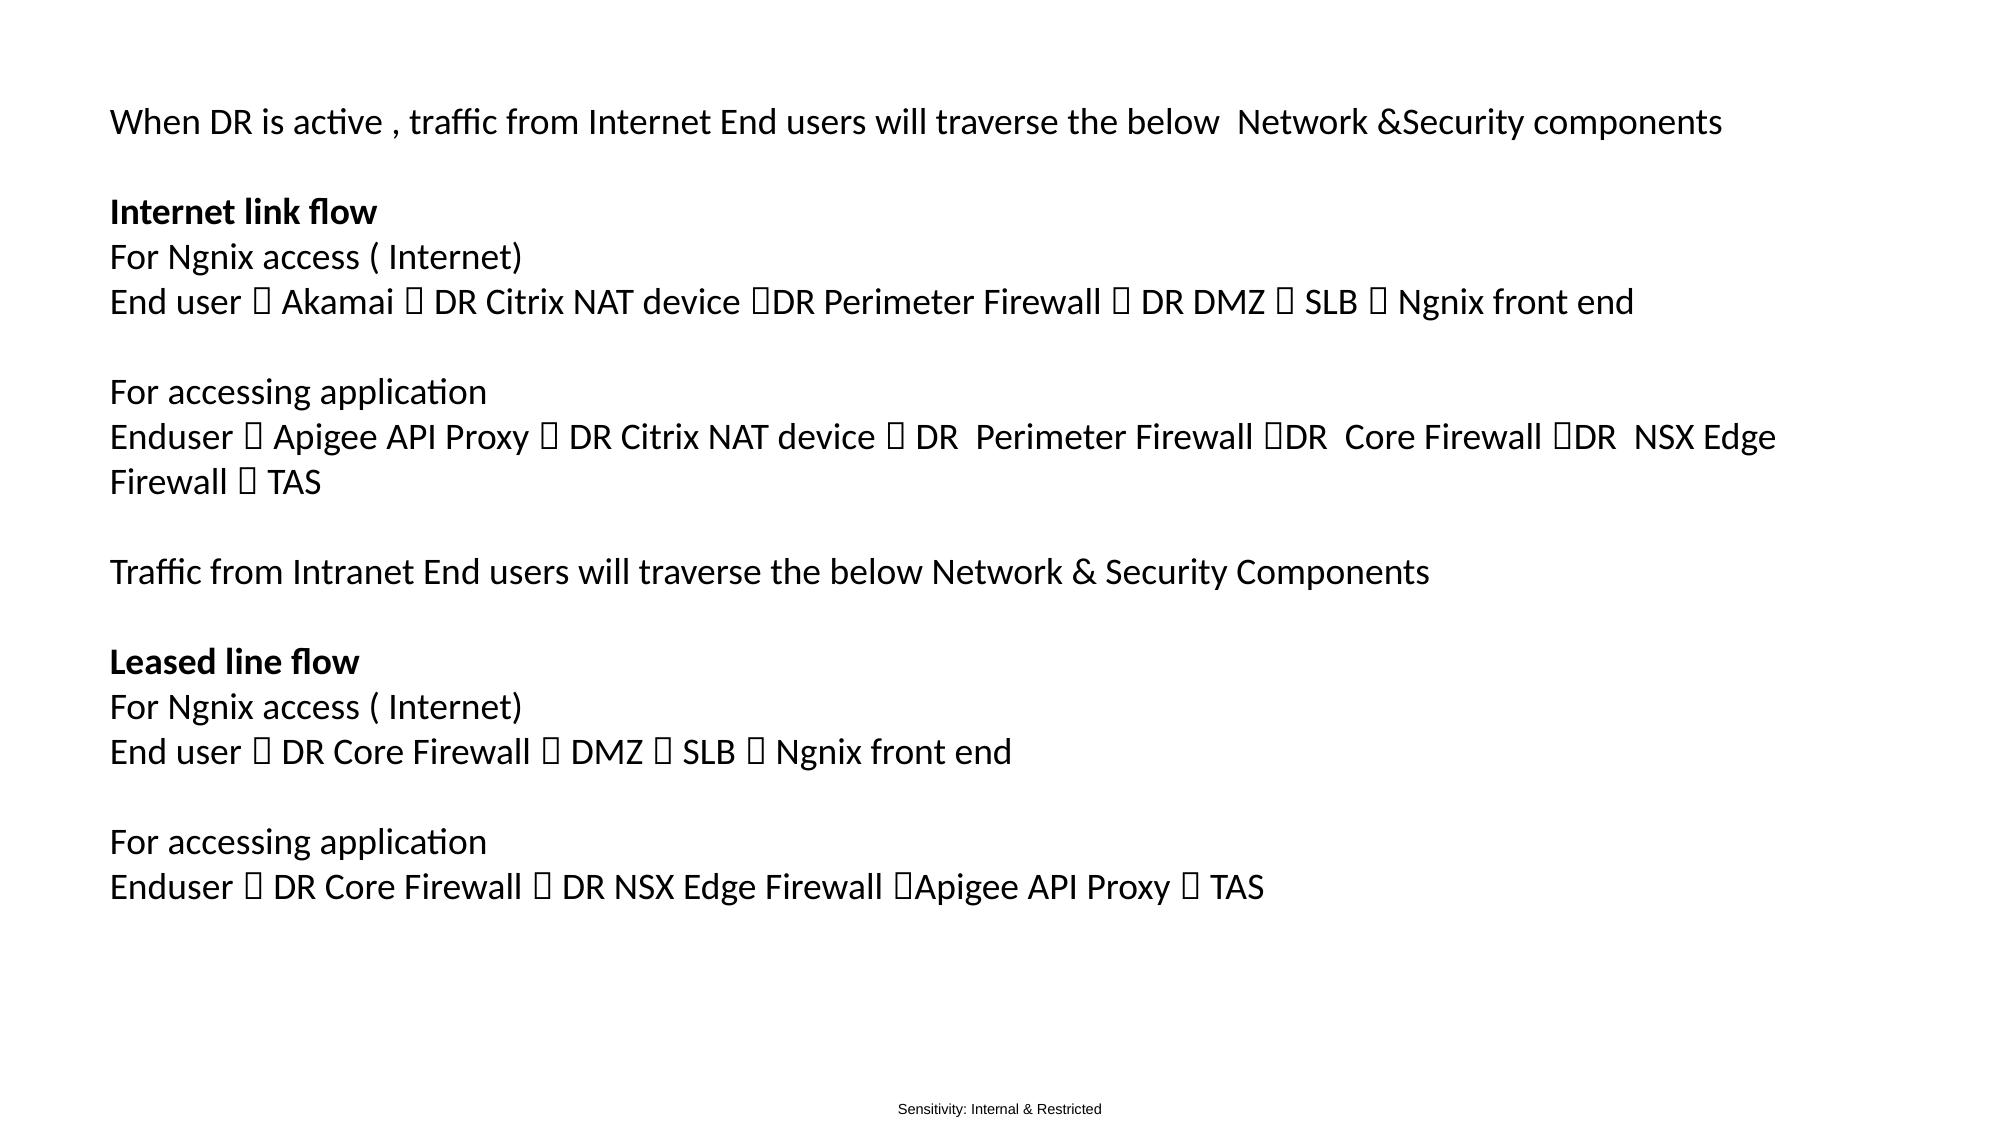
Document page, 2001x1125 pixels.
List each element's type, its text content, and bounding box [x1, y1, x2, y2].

text_box When DR is active , traffic from Internet End users will traverse the below Network &Security components Internet link flow For Ngnix access ( Internet) End user  Akamai  DR Citrix NAT device DR Perimeter Firewall  DR DMZ  SLB  Ngnix front end For accessing application Enduser  Apigee API Proxy  DR Citrix NAT device  DR Perimeter Firewall DR Core Firewall DR NSX Edge Firewall  TAS Traffic from Intranet End users will traverse the below Network & Security Components Leased line flow For Ngnix access ( Internet) End user  DR Core Firewall  DMZ  SLB  Ngnix front end For accessing application Enduser  DR Core Firewall  DR NSX Edge Firewall Apigee API Proxy  TAS [95, 44, 1803, 1094]
